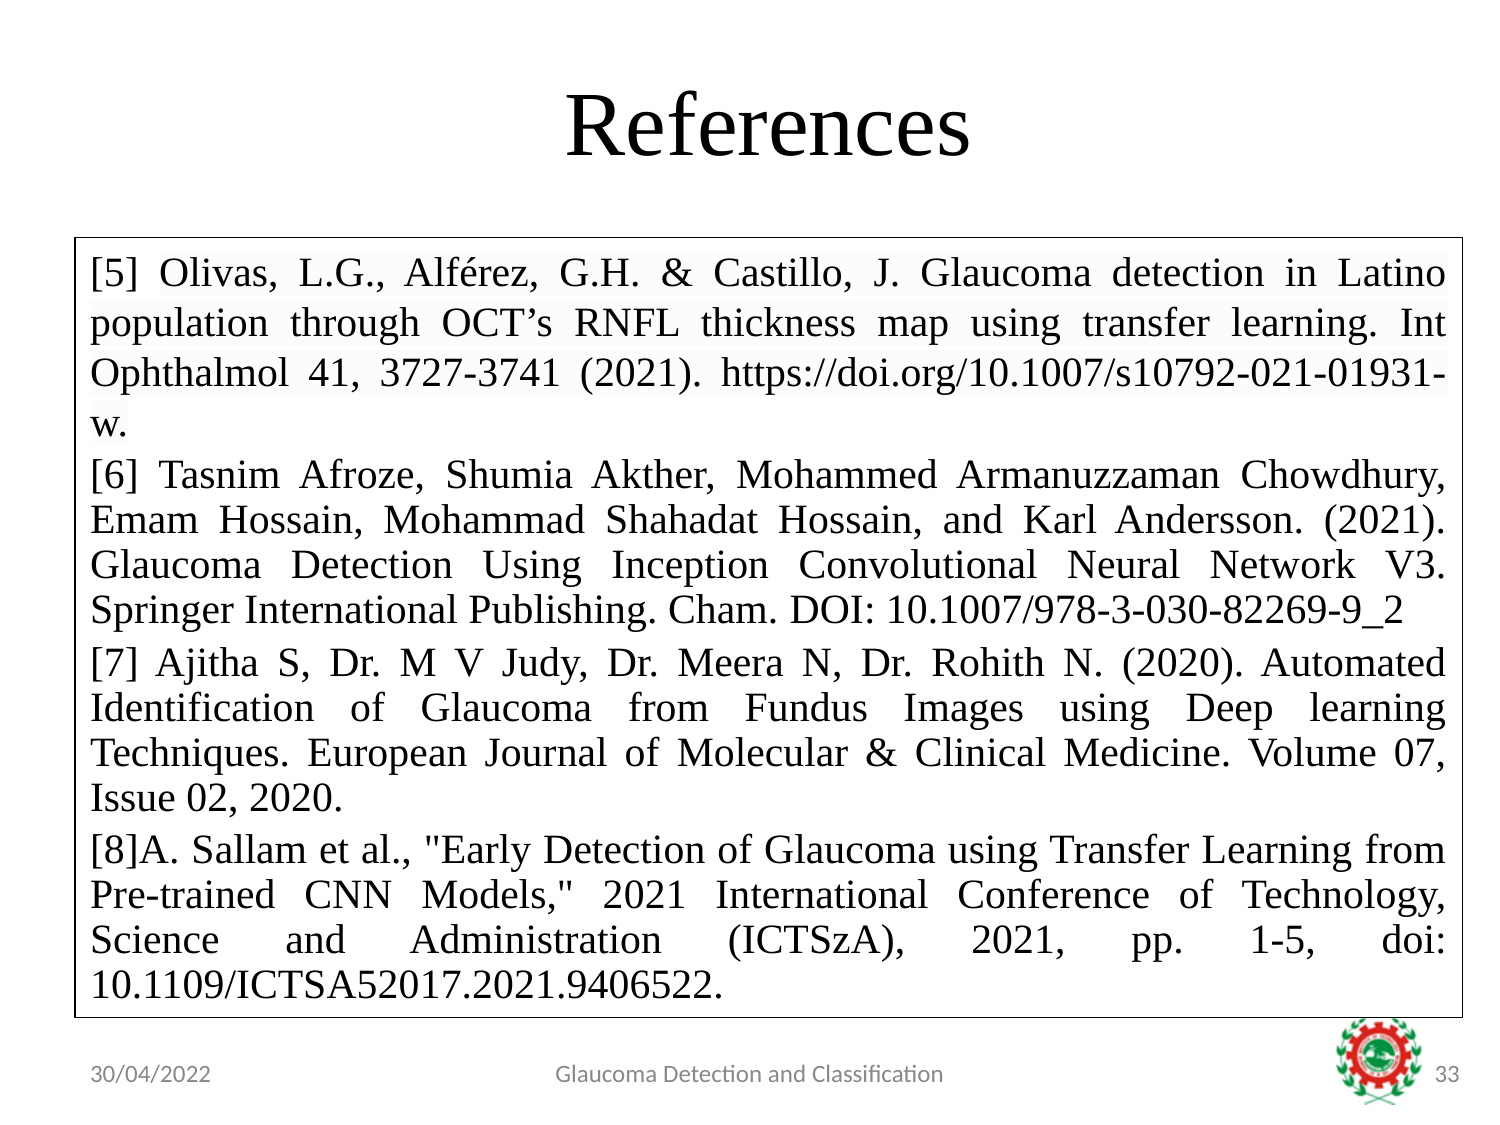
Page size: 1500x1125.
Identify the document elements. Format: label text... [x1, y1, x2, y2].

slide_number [75, 1042, 425, 1103]
picture [1336, 1018, 1422, 1042]
list [5] Olivas, L.G., Alférez, G.H. & Castillo, J. Glaucoma detection in Latino population through OCT’s RNFL thickness map using transfer learning. Int Ophthalmol 41, 3727-3741 (2021). https://doi.org/10.1007/s10792-021-01931-w. [6] Tasnim Afroze, Shumia Akther, Mohammed Armanuzzaman Chowdhury, Emam Hossain, Mohammad Shahadat Hossain, and Karl Andersson. (2021). Glaucoma Detection Using Inception Convolutional Neural Network V3. Springer International Publishing. Cham. DOI: 10.1007/978-3-030-82269-9_2 [7] Ajitha S, Dr. M V Judy, Dr. Meera N, Dr. Rohith N. (2020). Automated Identification of Glaucoma from Fundus Images using Deep learning Techniques. European Journal of Molecular & Clinical Medicine. Volume 07, Issue 02, 2020. [8]A. Sallam et al., "Early Detection of Glaucoma using Transfer Learning from Pre-trained CNN Models," 2021 International Conference of Technology, Science and Administration (ICTSzA), 2021, pp. 1-5, doi: 10.1109/ICTSA52017.2021.9406522. [75, 237, 1463, 1018]
footer Glaucoma Detection and Classification [512, 1042, 988, 1103]
title References [75, 24, 1463, 213]
slide_number ‹#› [1125, 1042, 1475, 1103]
